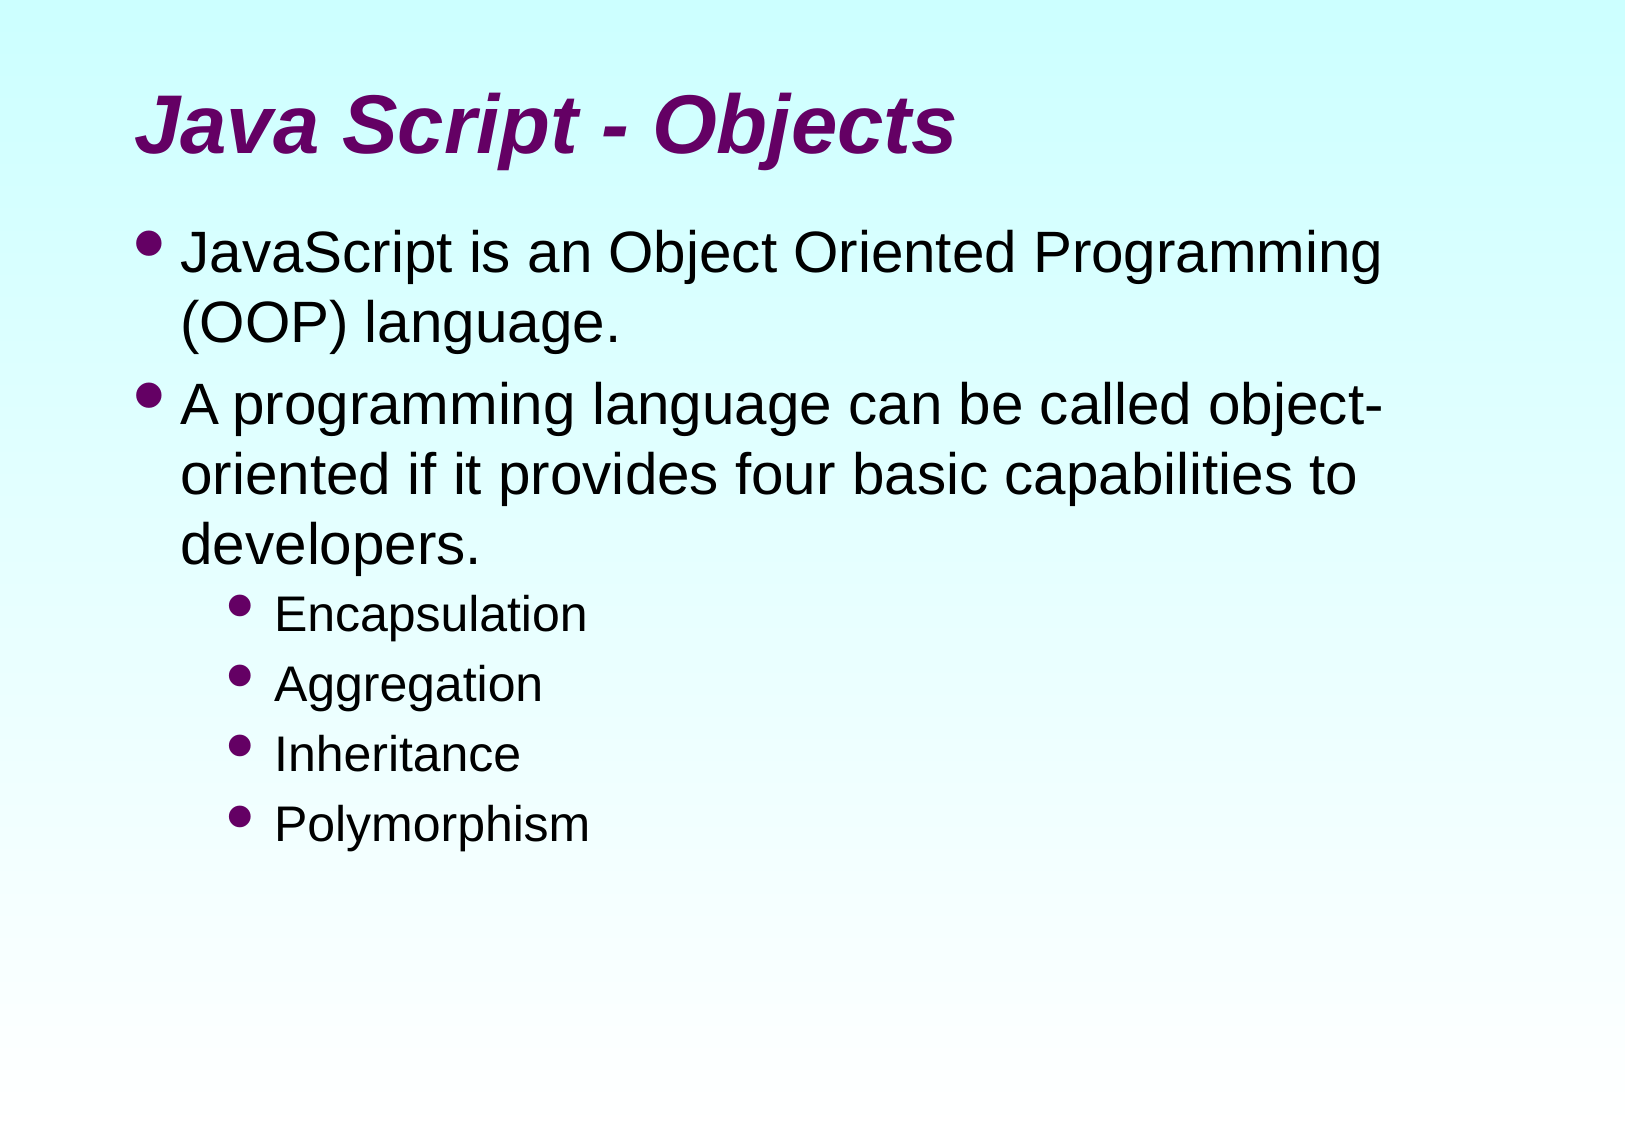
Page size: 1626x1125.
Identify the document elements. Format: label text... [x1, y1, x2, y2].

title Java Script - Objects [119, 62, 1497, 186]
list JavaScript is an Object Oriented Programming (OOP) language. A programming language can be called object-oriented if it provides four basic capabilities to developers. Encapsulation Aggregation Inheritance Polymorphism [117, 206, 1498, 989]
